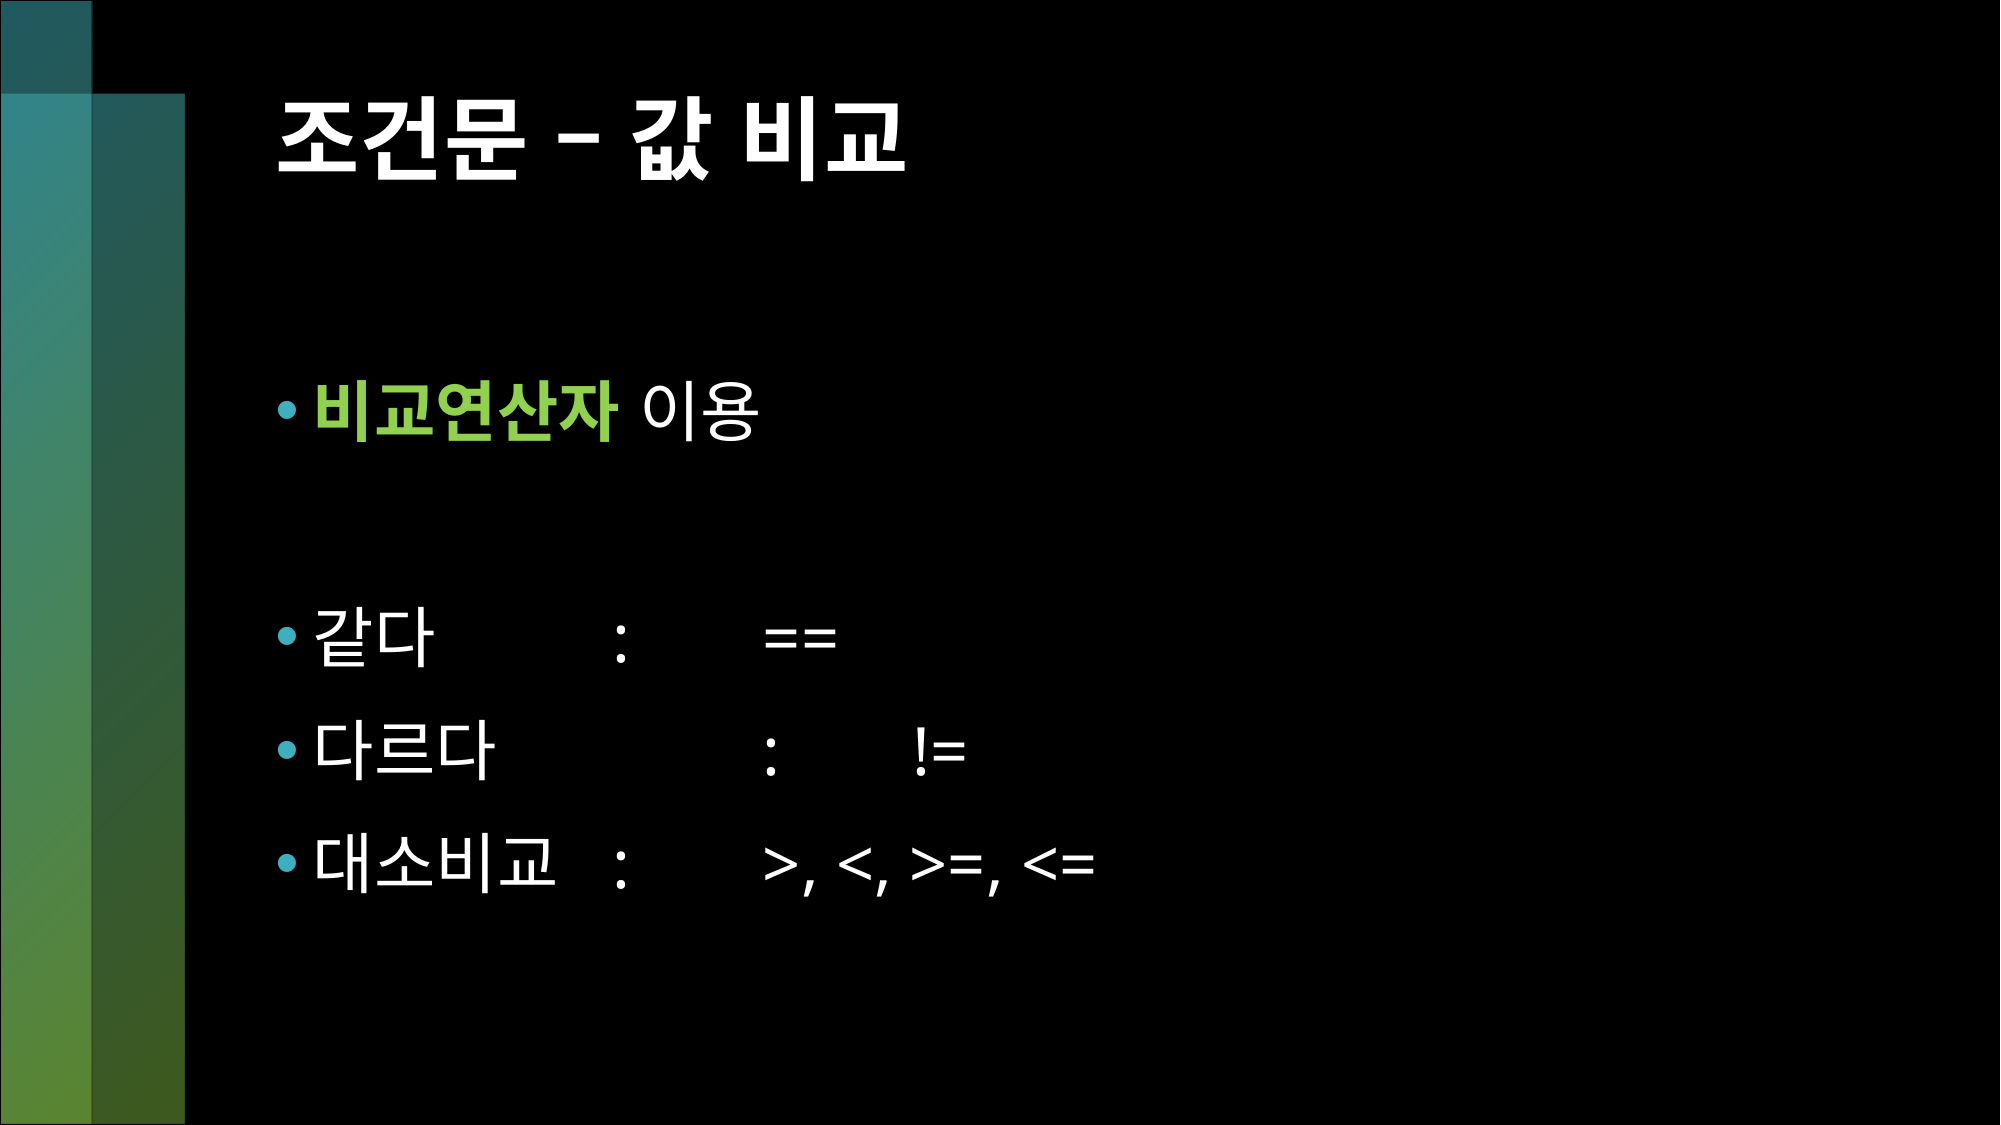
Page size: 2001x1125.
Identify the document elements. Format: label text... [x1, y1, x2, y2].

title 조건문 – 값 비교 [260, 74, 1817, 329]
text_box 비교연산자 이용 같다 : == 다르다 : != 대소비교 : >, <, >=, <= [260, 354, 1894, 999]
